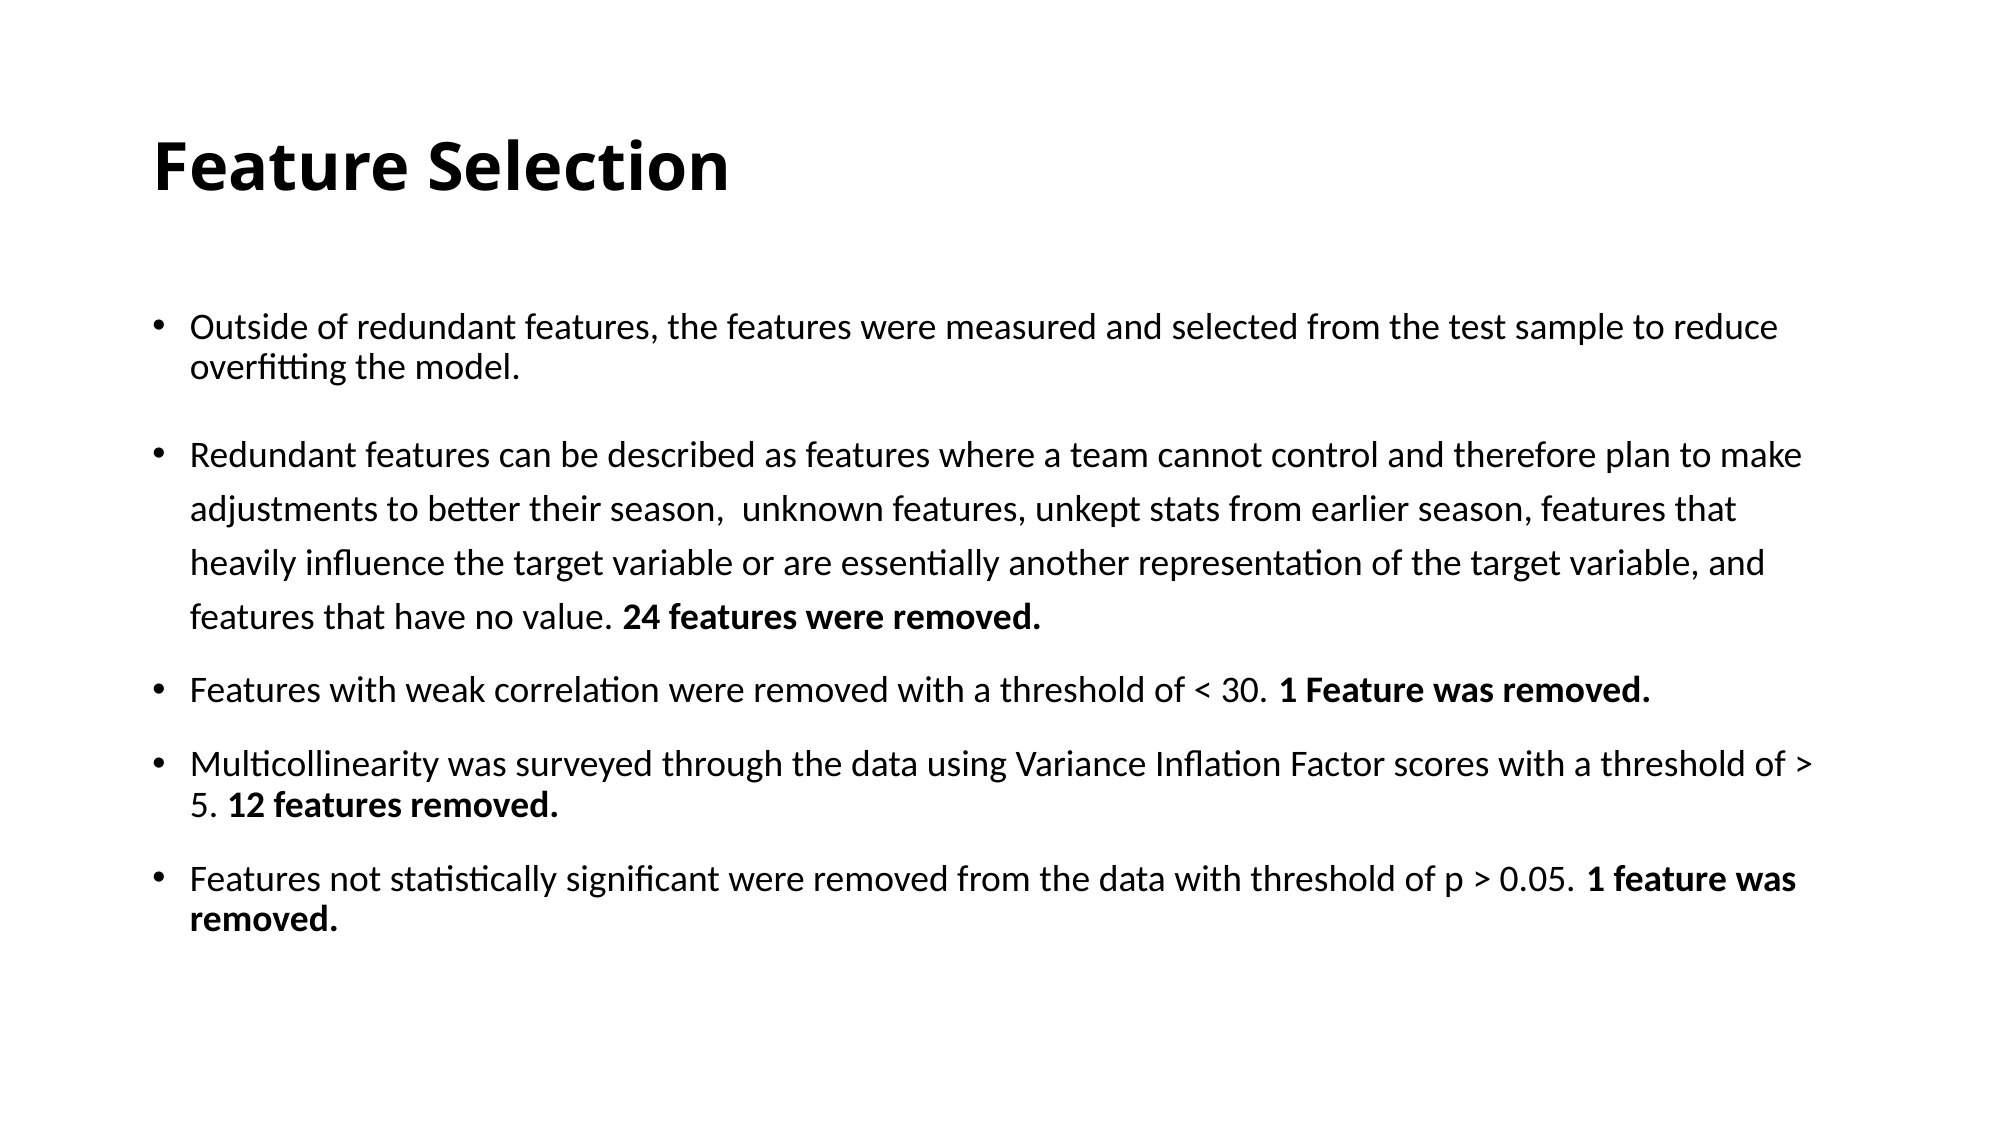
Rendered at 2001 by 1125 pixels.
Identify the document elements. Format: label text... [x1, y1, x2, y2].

list Outside of redundant features, the features were measured and selected from the test sample to reduce overfitting the model. Redundant features can be described as features where a team cannot control and therefore plan to make adjustments to better their season, unknown features, unkept stats from earlier season, features that heavily influence the target variable or are essentially another representation of the target variable, and features that have no value. 24 features were removed. Features with weak correlation were removed with a threshold of < 30. 1 Feature was removed. Multicollinearity was surveyed through the data using Variance Inflation Factor scores with a threshold of > 5. 12 features removed. Features not statistically significant were removed from the data with threshold of p > 0.05. 1 feature was removed. [137, 299, 1863, 1125]
title Feature Selection [137, 59, 1863, 278]
